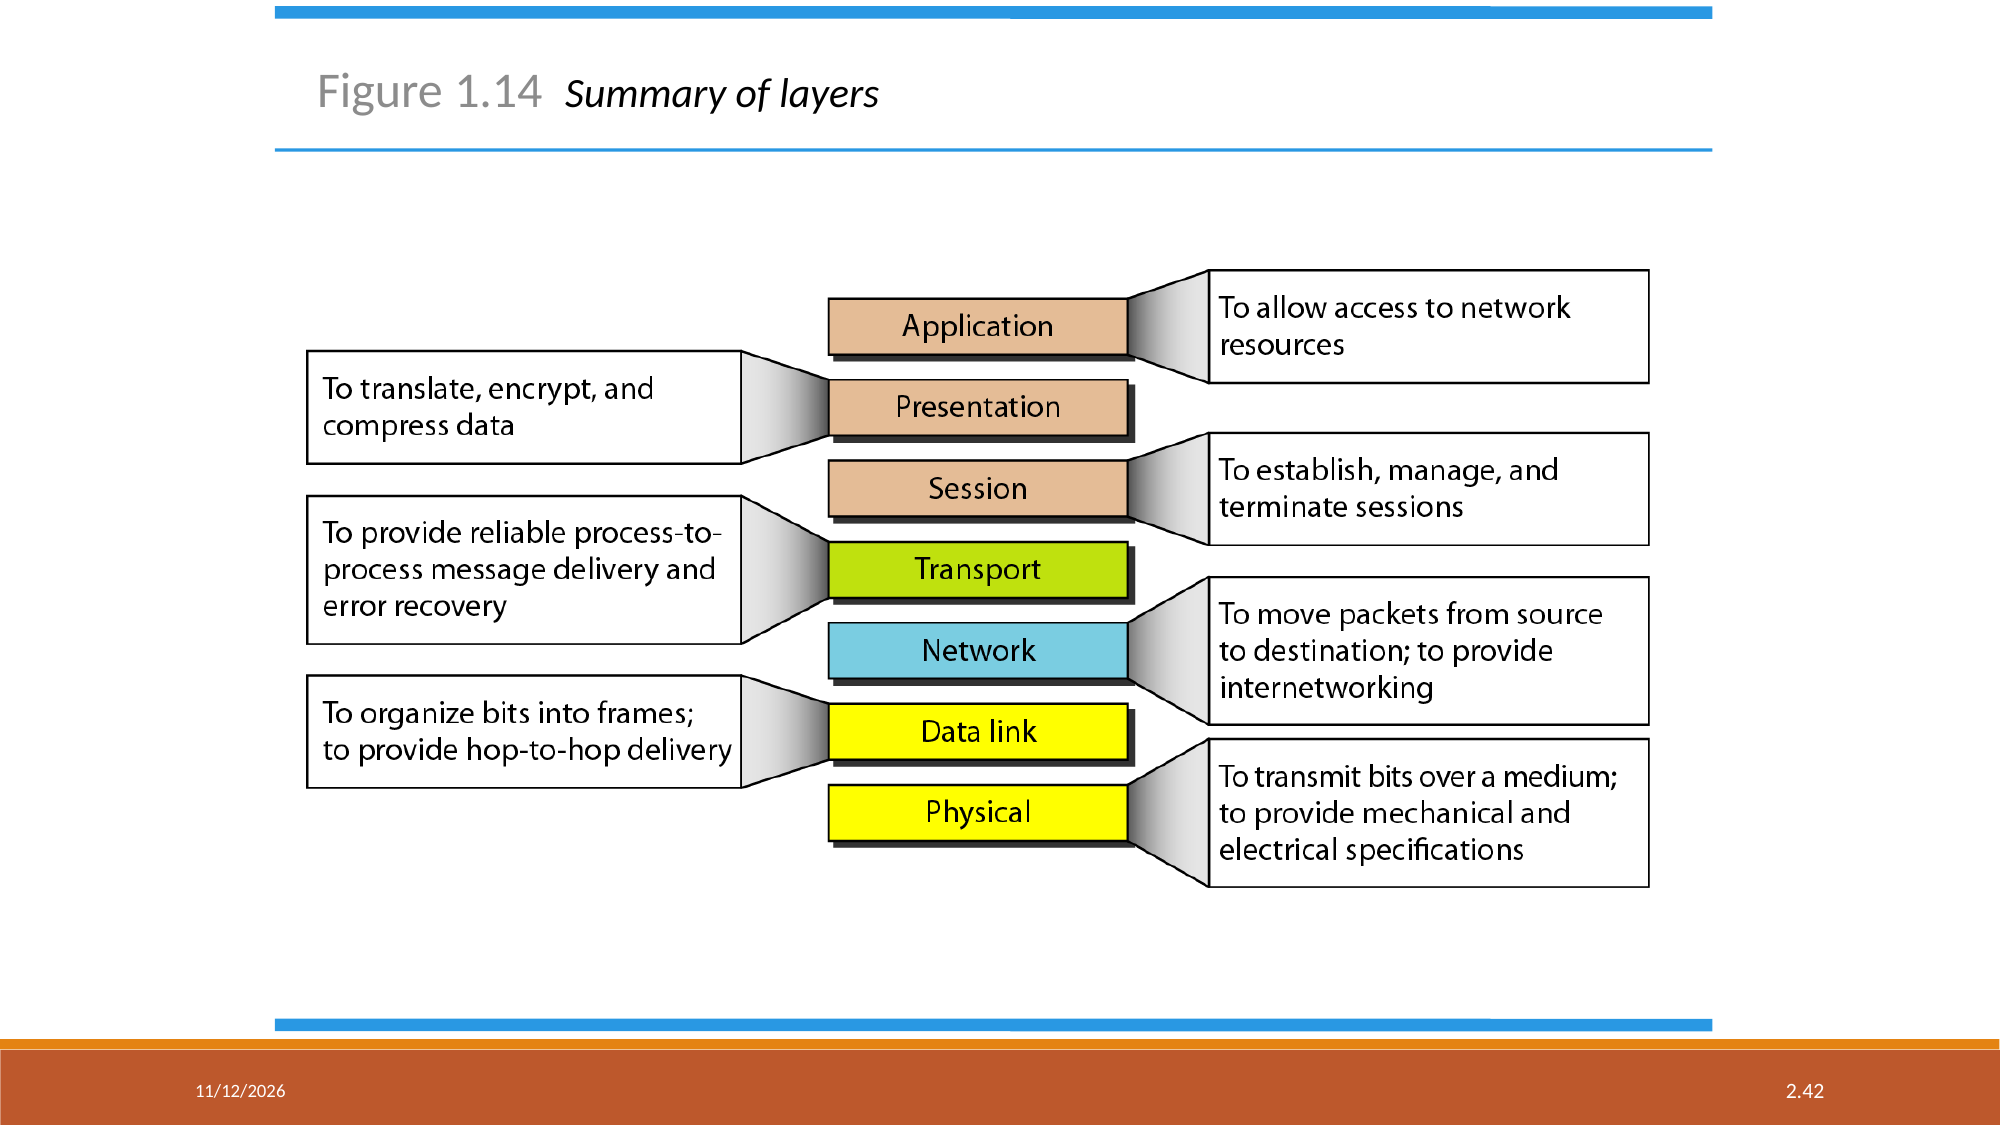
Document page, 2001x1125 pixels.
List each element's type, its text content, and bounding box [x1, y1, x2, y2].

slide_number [180, 1059, 586, 1120]
text_box Figure 1.14 Summary of layers [302, 49, 895, 125]
slide_number 2.42 [1624, 1059, 1840, 1120]
picture [305, 269, 1651, 888]
